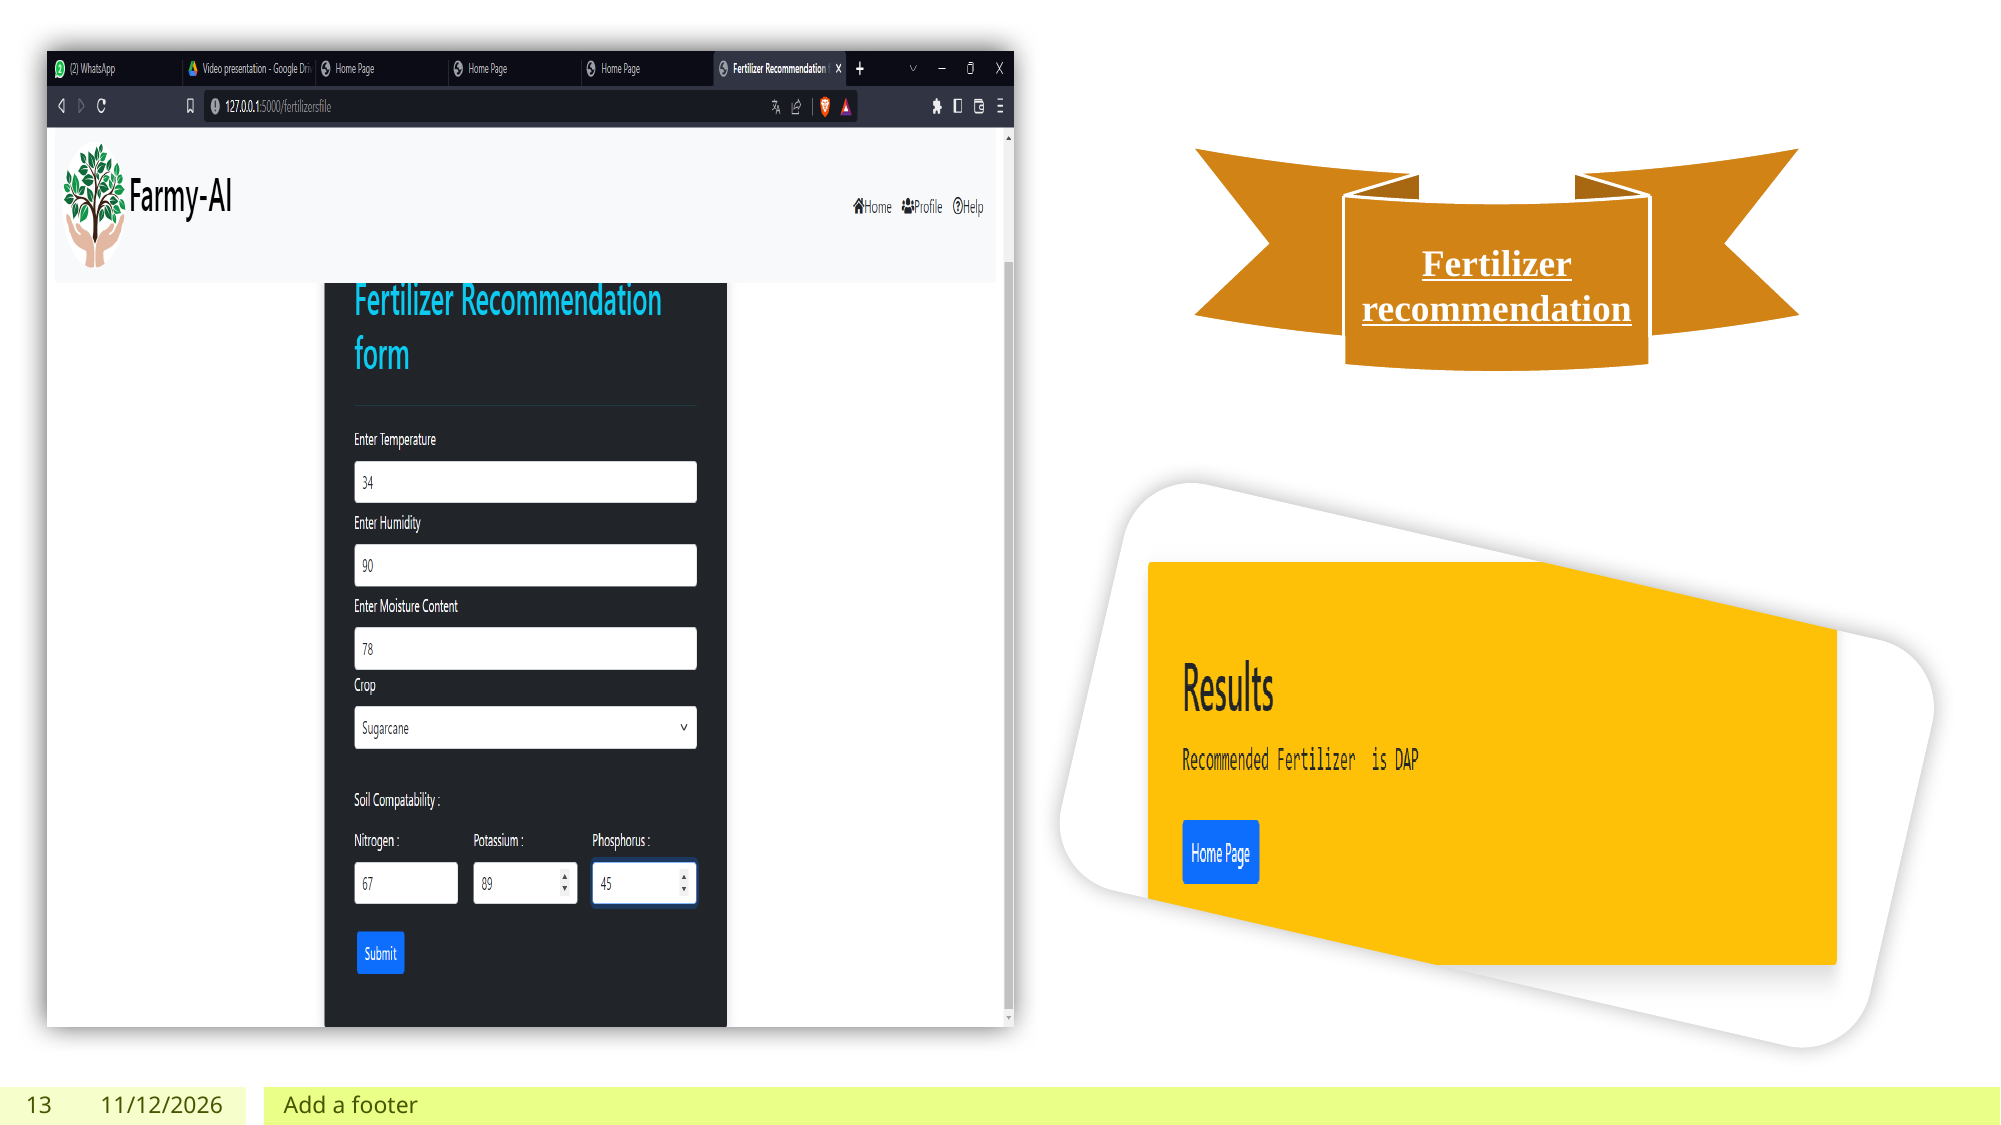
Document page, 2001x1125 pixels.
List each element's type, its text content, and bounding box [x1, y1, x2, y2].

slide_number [74, 1087, 239, 1125]
footer Add a footer [268, 1087, 1769, 1125]
slide_number 13 [0, 1087, 68, 1125]
picture [47, 51, 1014, 1027]
picture [1059, 483, 1934, 1048]
text_box Fertilizer recommendation [1186, 143, 1807, 375]
